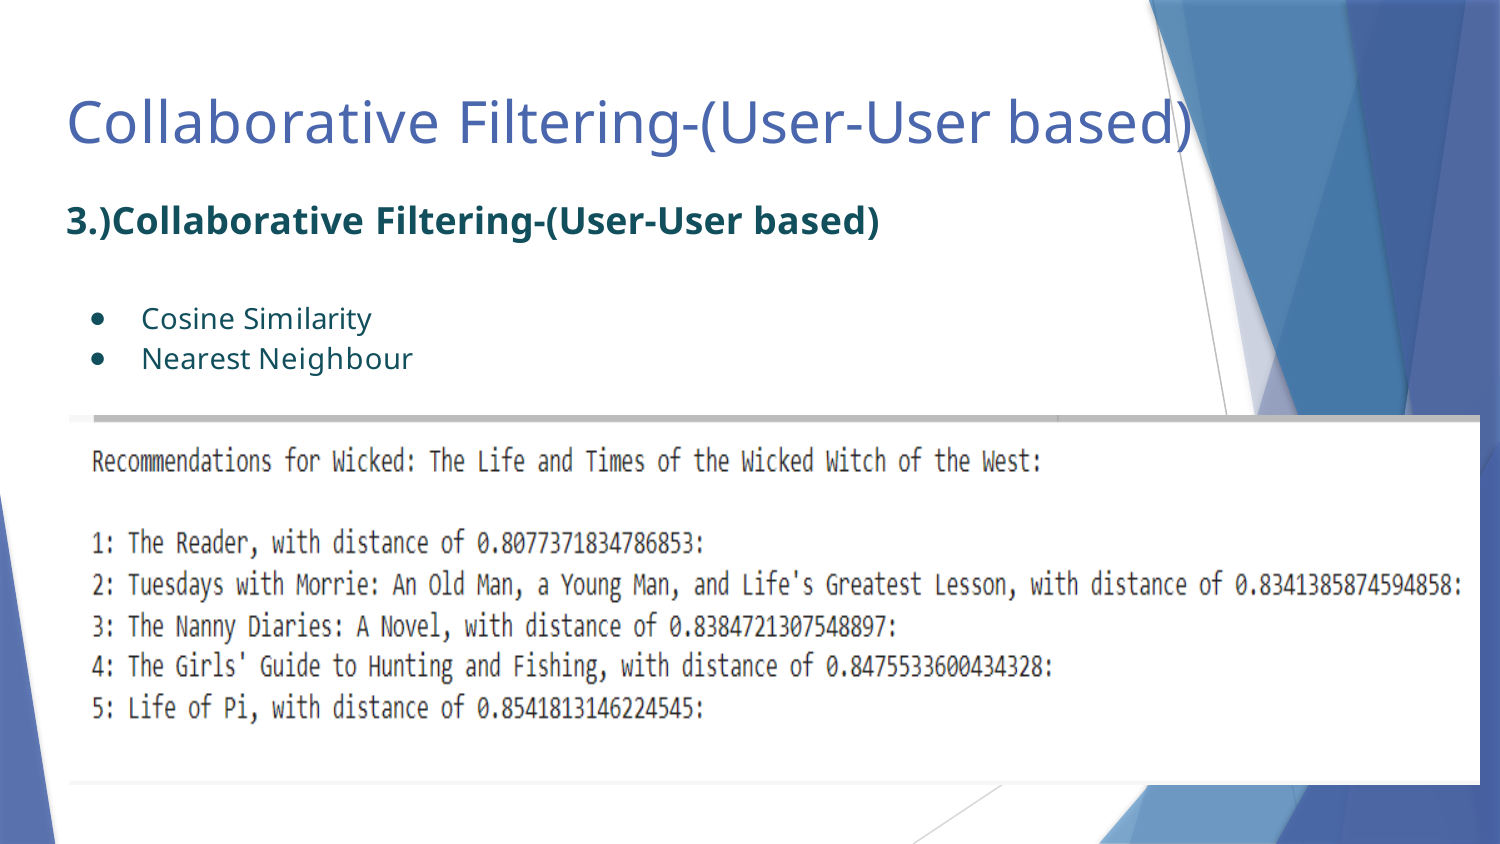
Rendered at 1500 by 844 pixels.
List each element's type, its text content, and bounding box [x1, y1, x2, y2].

text_box 3.)Collaborative Filtering-(User-User based) Cosine Similarity Nearest Neighbour [64, 195, 921, 376]
picture [68, 415, 1480, 785]
title Collaborative Filtering-(User-User based) [64, 83, 1321, 227]
